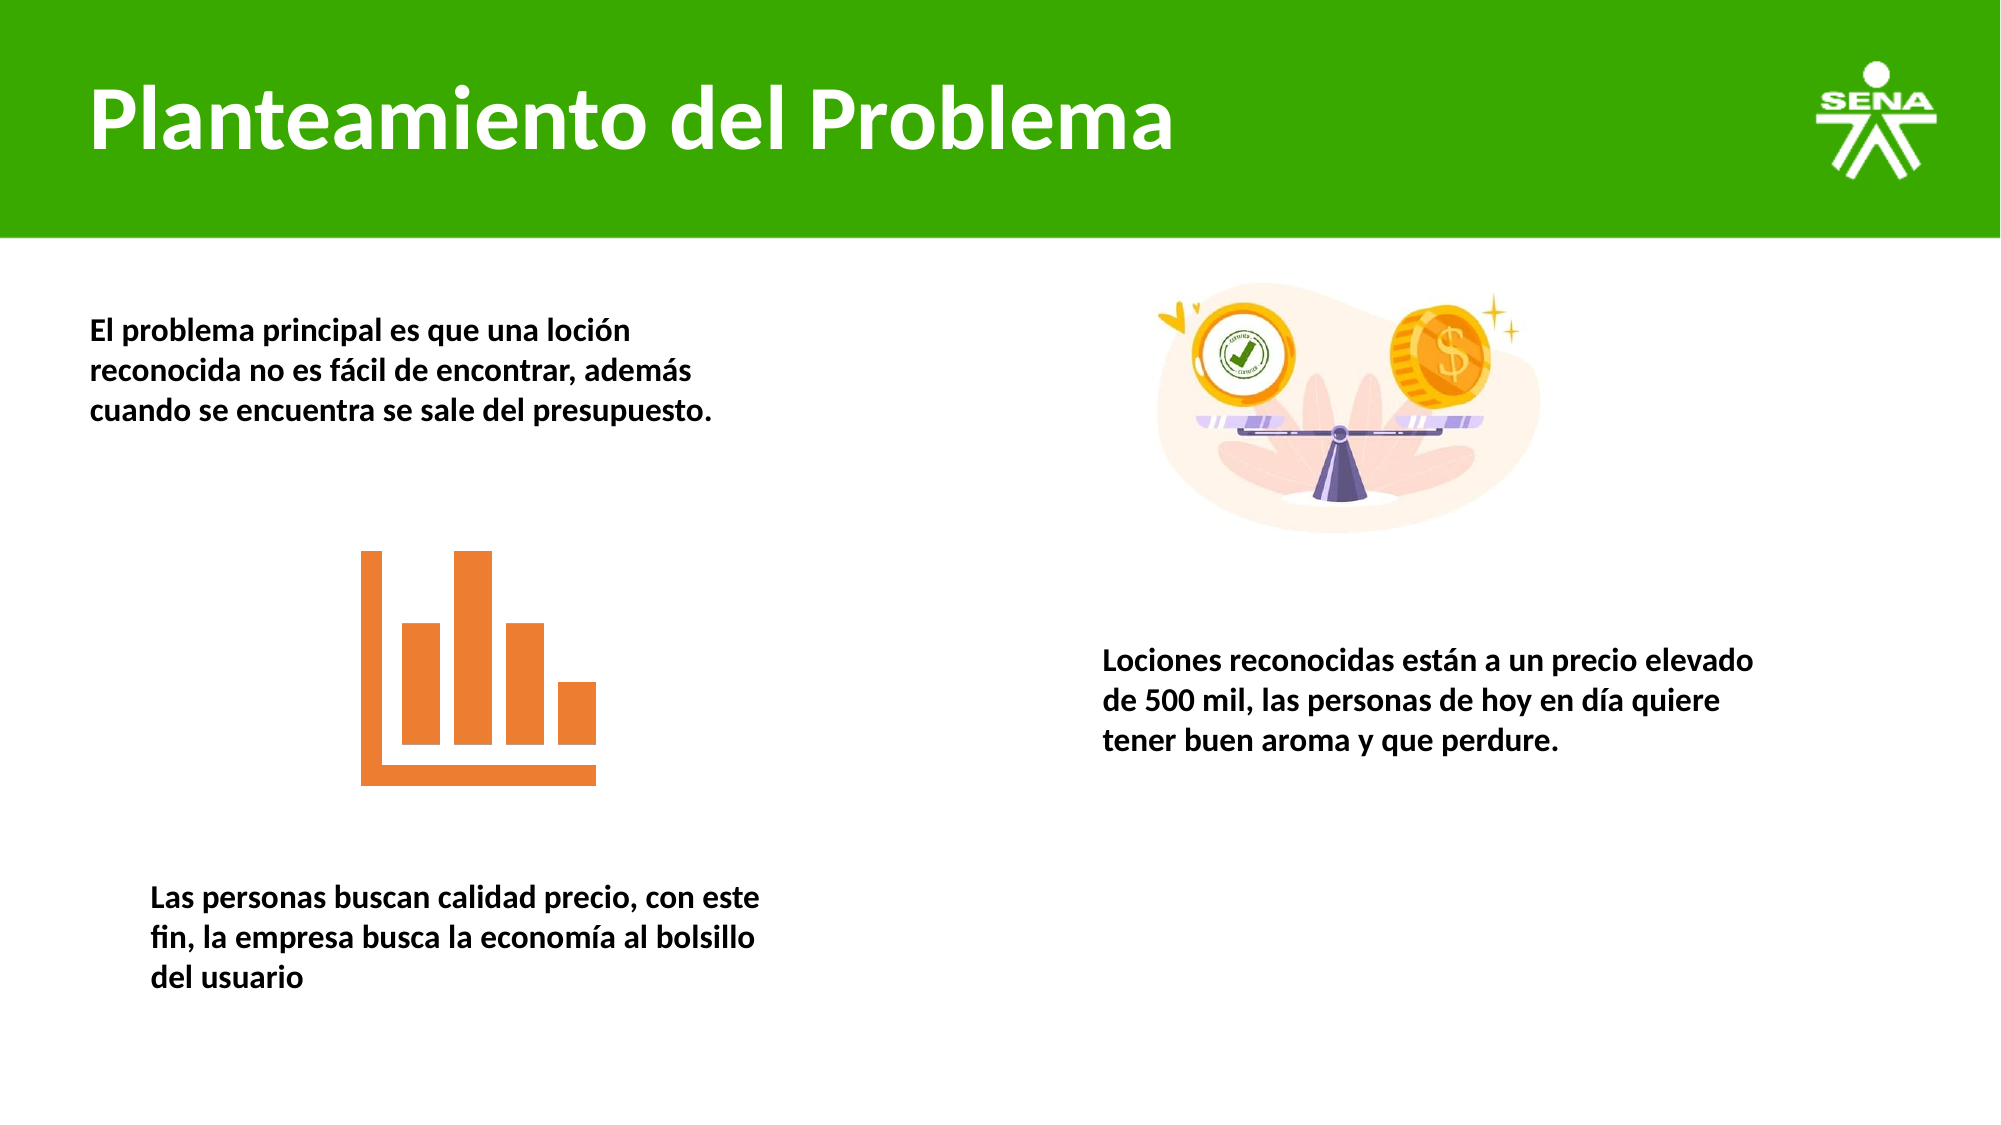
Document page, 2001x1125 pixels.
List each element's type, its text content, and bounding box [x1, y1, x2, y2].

picture [0, 0, 2001, 1125]
title Planteamiento del Problema [74, 18, 1800, 236]
text_box Las personas buscan calidad precio, con este fin, la empresa busca la economía al bolsillo del usuario [135, 868, 820, 1003]
text_box El problema principal es que una loción reconocida no es fácil de encontrar, además cuando se encuentra se sale del presupuesto. [74, 300, 759, 436]
text_box Lociones reconocidas están a un precio elevado de 500 mil, las personas de hoy en día quiere tener buen aroma y que perdure. [1087, 630, 1772, 766]
